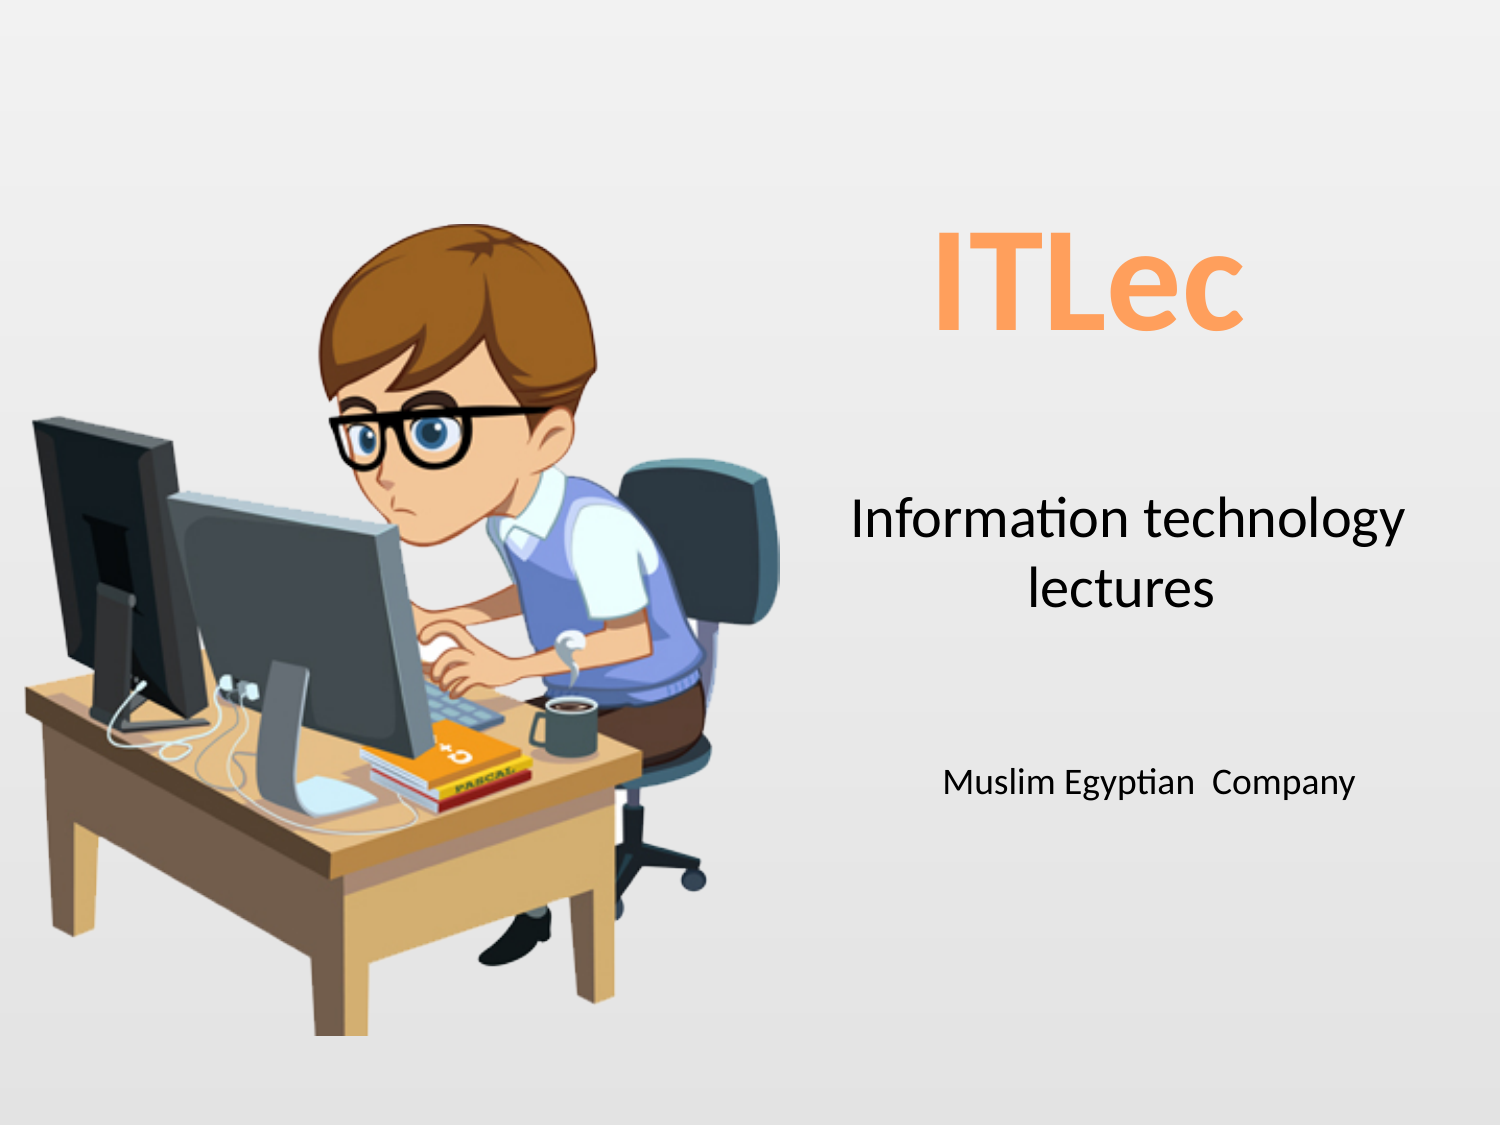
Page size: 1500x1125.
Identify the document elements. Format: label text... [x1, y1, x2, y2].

text_box Muslim Egyptian Company [927, 749, 1371, 810]
text_box ITLec [914, 173, 1261, 369]
picture [24, 224, 780, 1036]
text_box Information technology lectures [835, 471, 1434, 627]
